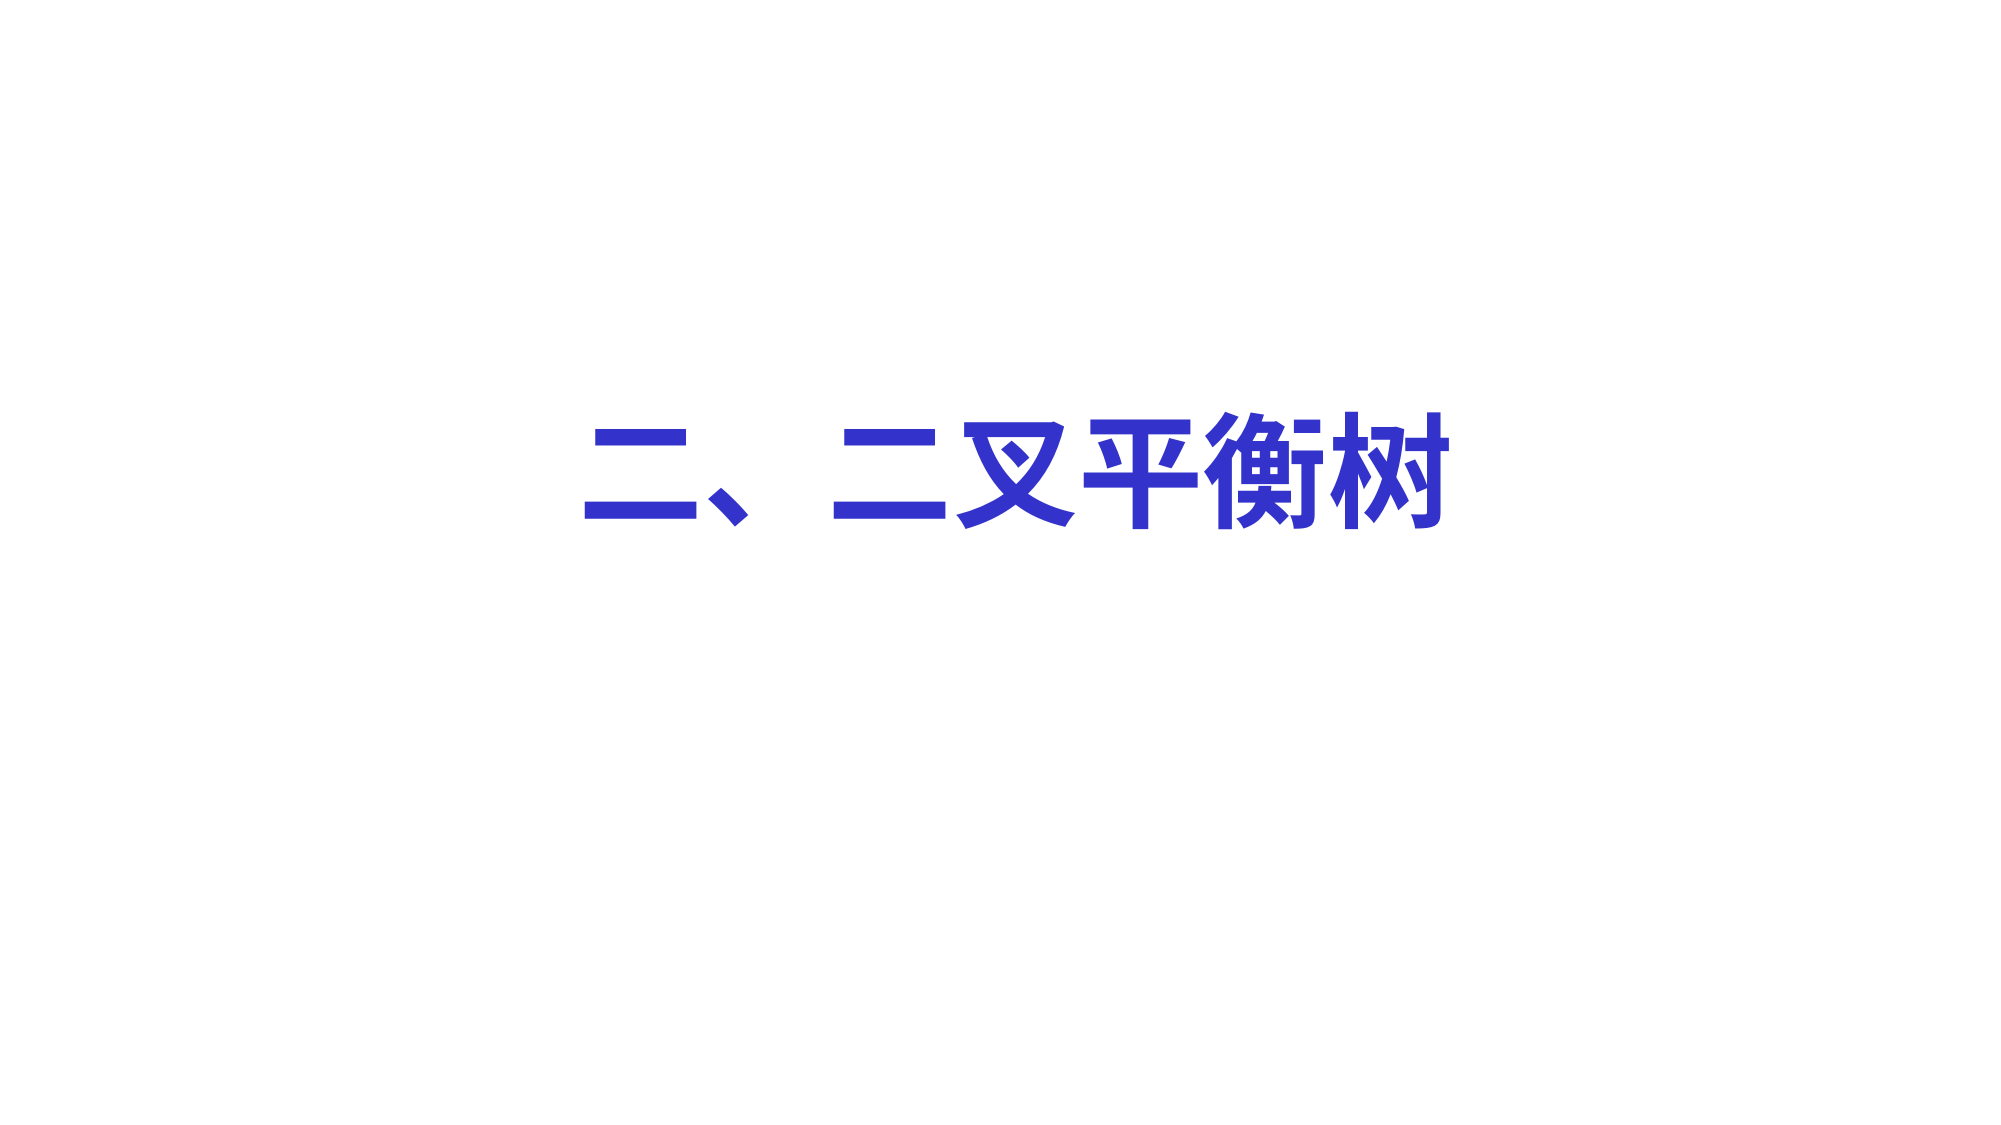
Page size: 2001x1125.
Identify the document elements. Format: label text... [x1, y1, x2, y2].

title 二、二叉平衡树 [165, 375, 1866, 563]
